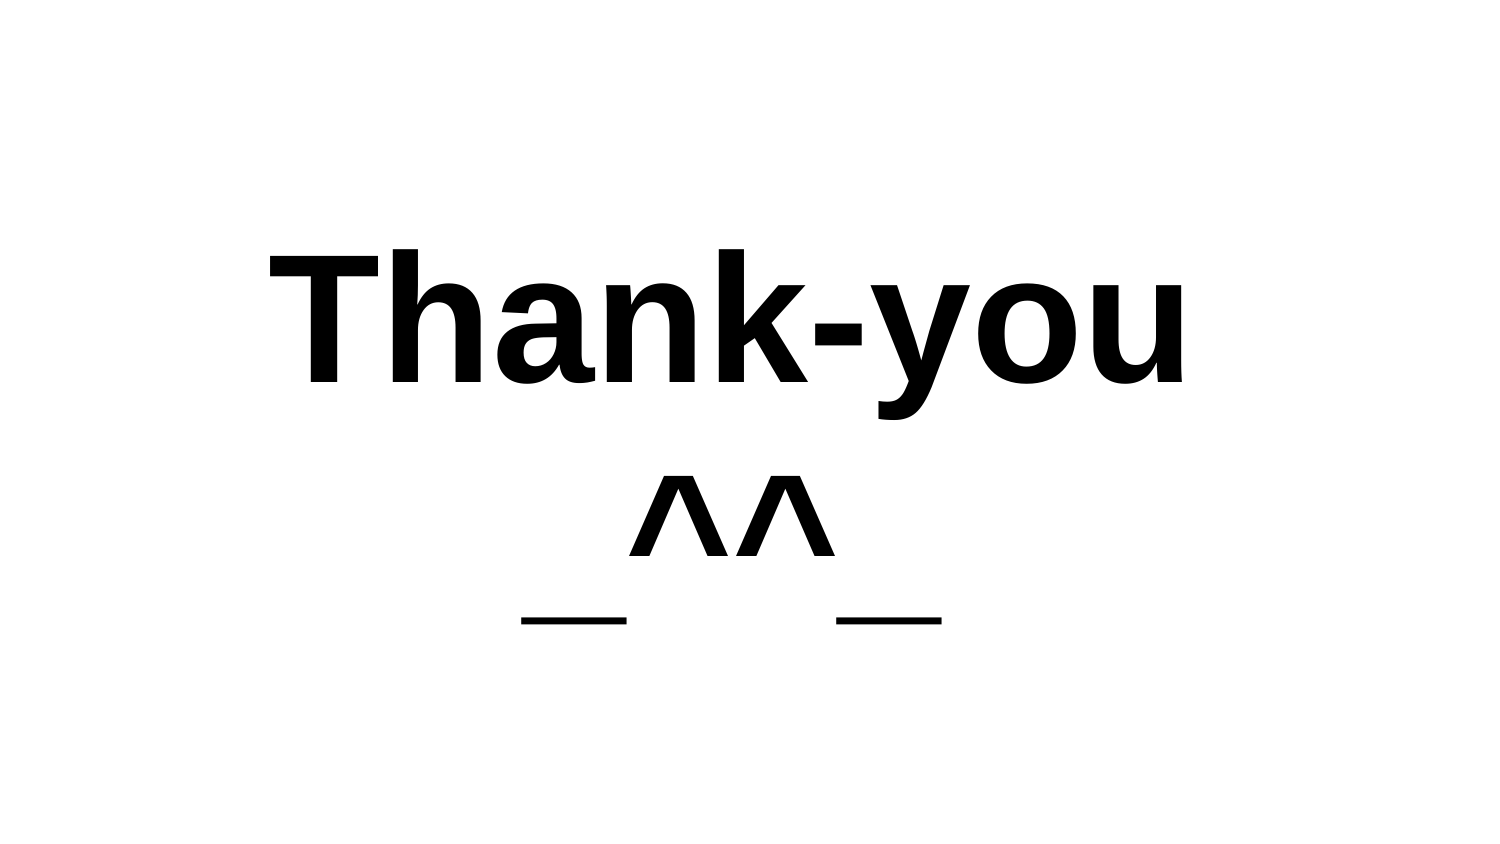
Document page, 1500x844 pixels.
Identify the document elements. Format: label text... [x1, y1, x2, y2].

text_box Thank-you _^^_ [121, 192, 1343, 647]
